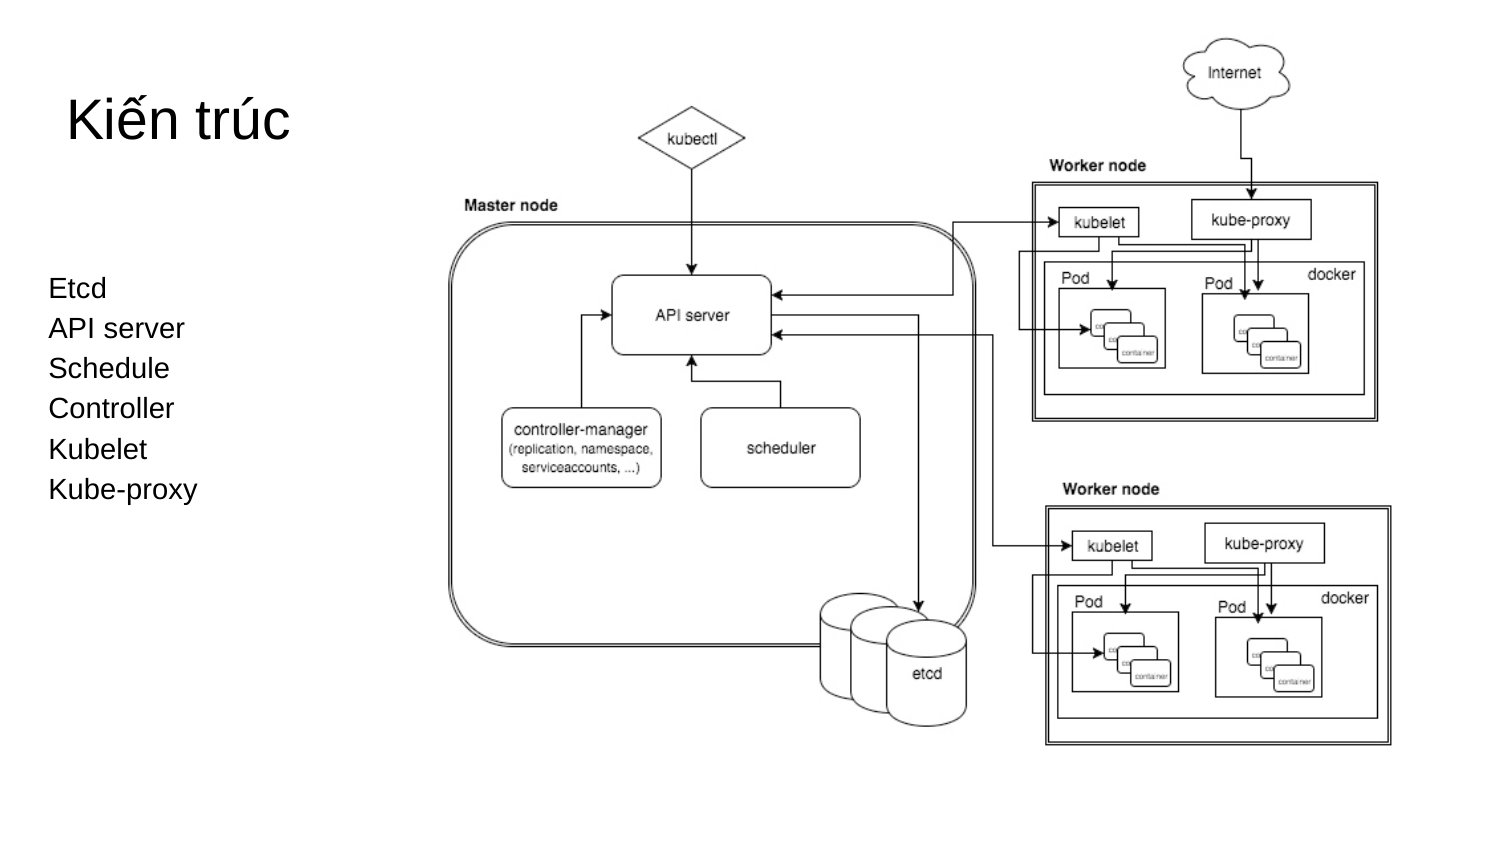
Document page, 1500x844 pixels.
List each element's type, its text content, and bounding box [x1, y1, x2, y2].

text_box Etcd API server Schedule Controller Kubelet Kube-proxy [33, 249, 309, 556]
picture [393, 23, 1446, 784]
title Kiến trúc [51, 72, 388, 167]
